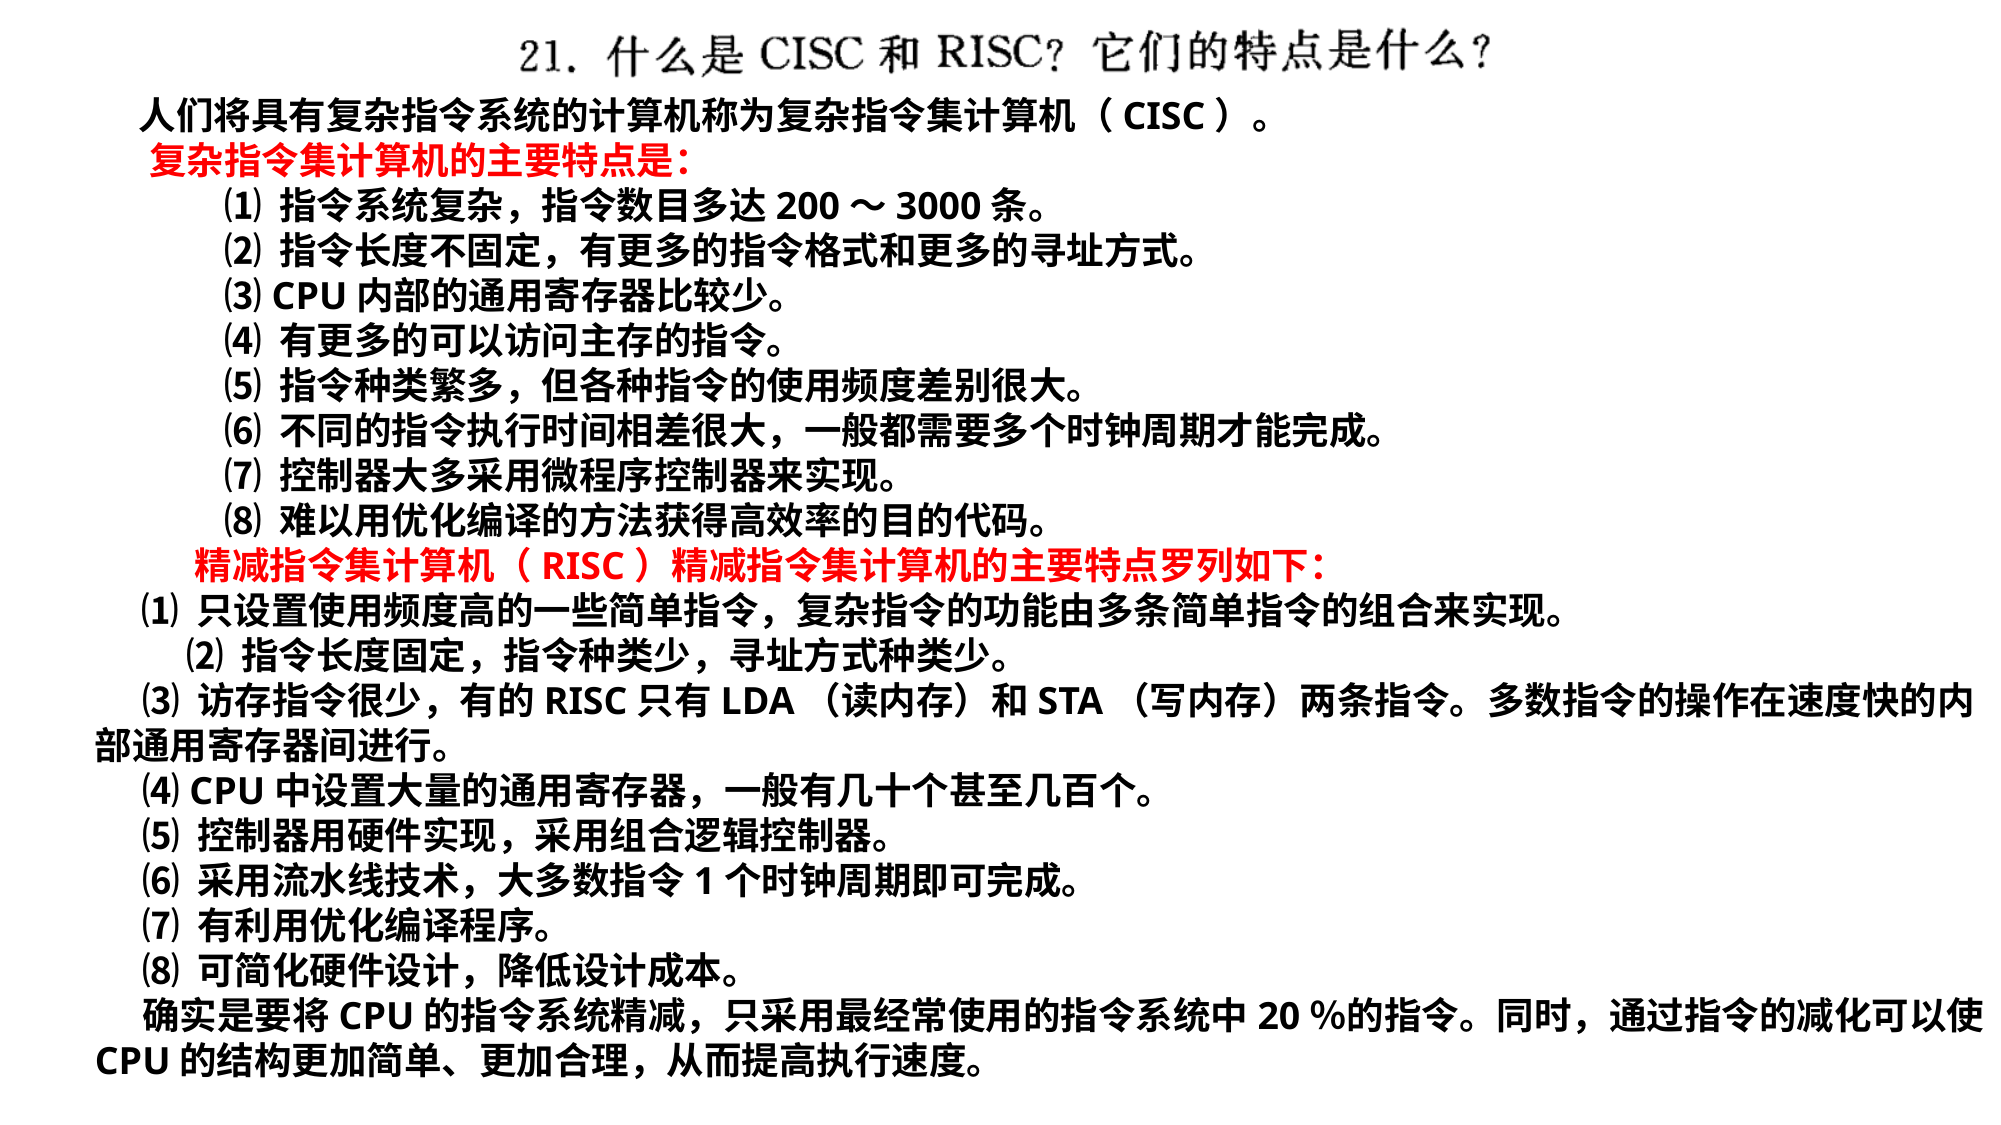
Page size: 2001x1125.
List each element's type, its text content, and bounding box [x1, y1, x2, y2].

picture [499, 20, 1501, 85]
text_box 人们将具有复杂指令系统的计算机称为复杂指令集计算机（CISC）。 复杂指令集计算机的主要特点是： ⑴ 指令系统复杂，指令数目多达200～3000条。 ⑵ 指令长度不固定，有更多的指令格式和更多的寻址方式。 ⑶ CPU内部的通用寄存器比较少。 ⑷ 有更多的可以访问主存的指令。 ⑸ 指令种类繁多，但各种指令的使用频度差别很大。 ⑹ 不同的指令执行时间相差很大，一般都需要多个时钟周期才能完成。 ⑺ 控制器大多采用微程序控制器来实现。 ⑻ 难以用优化编译的方法获得高效率的目的代码。 精减指令集计算机（RISC）精减指令集计算机的主要特点罗列如下： ⑴ 只设置使用频度高的一些简单指令，复杂指令的功能由多条简单指令的组合来实现。 ⑵ 指令长度固定，指令种类少，寻址方式种类少。 ⑶ 访存指令很少，有的RISC只有LDA（读内存）和STA（写内存）两条指令。多数指令的操作在速度快的内部通用寄存器间进行。 ⑷ CPU中设置大量的通用寄存器，一般有几十个甚至几百个。 ⑸ 控制器用硬件实现，采用组合逻辑控制器。 ⑹ 采用流水线技术，大多数指令1个时钟周期即可完成。 ⑺ 有利用优化编译程序。 ⑻ 可简化硬件设计，降低设计成本。 确实是要将CPU的指令系统精减，只采用最经常使用的指令系统中20％的指令。同时，通过指令的减化可以使CPU的结构更加简单、更加合理，从而提高执行速度。 [79, 84, 2000, 1090]
